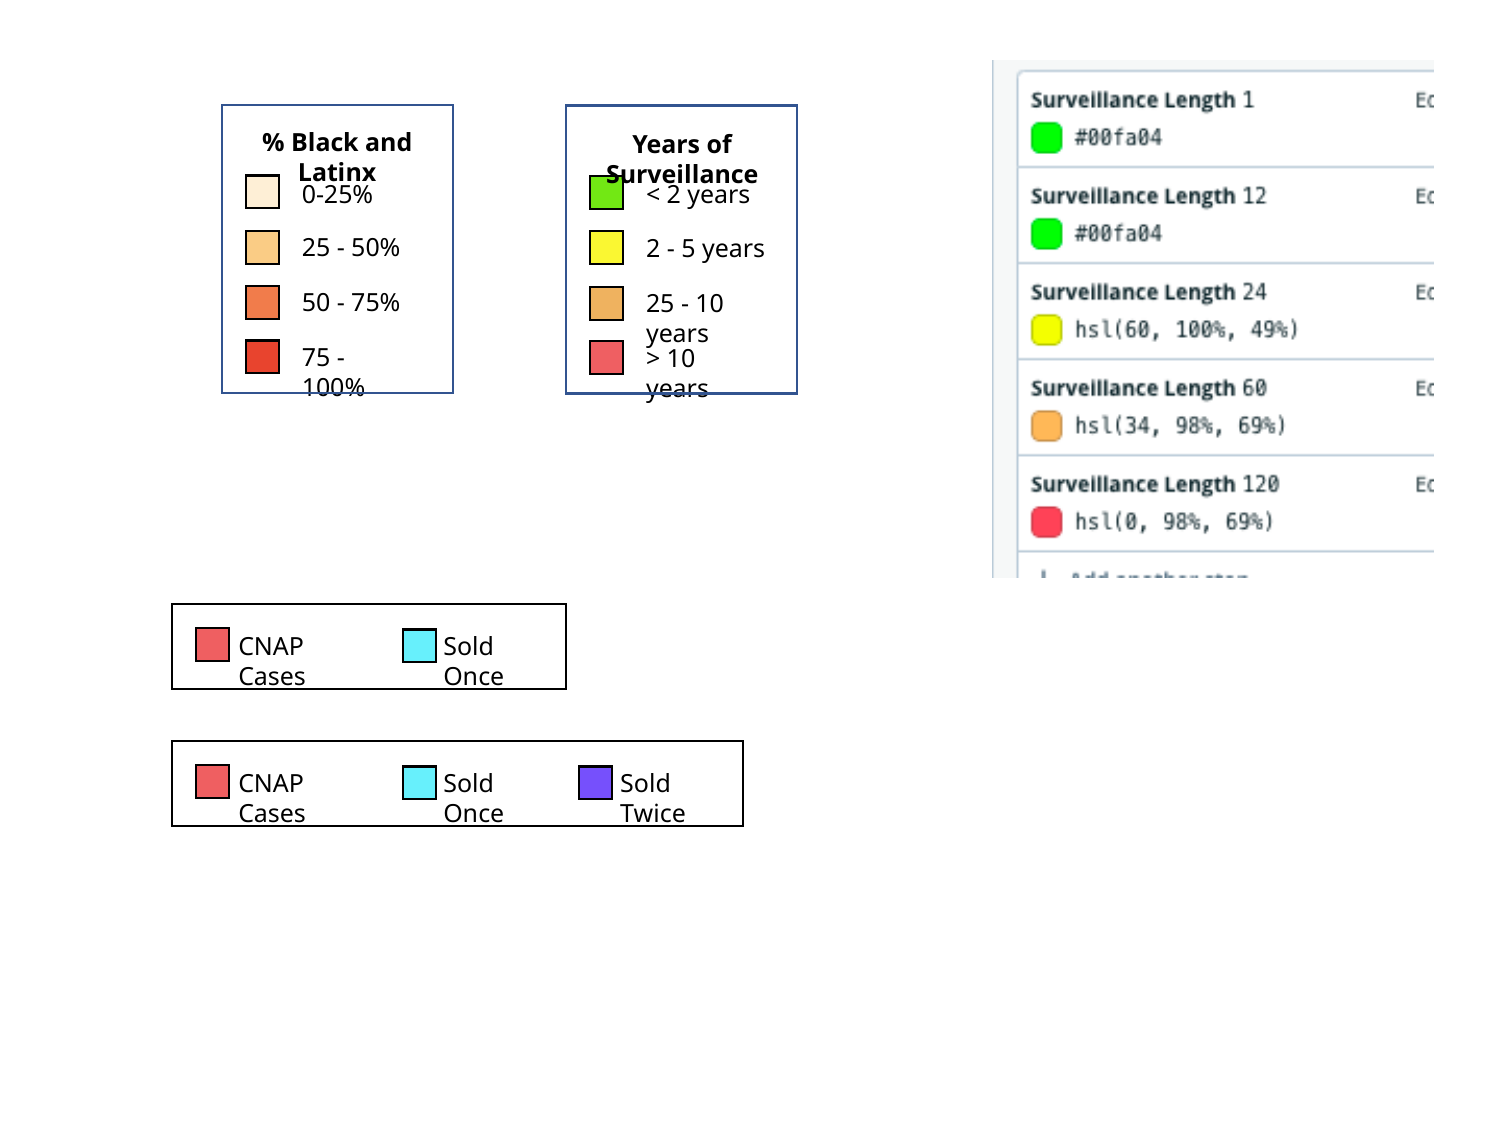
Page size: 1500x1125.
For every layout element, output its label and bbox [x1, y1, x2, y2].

text_box [221, 104, 453, 393]
text_box [171, 603, 566, 690]
text_box [560, 105, 805, 394]
picture [991, 60, 1434, 578]
text_box [171, 740, 743, 827]
